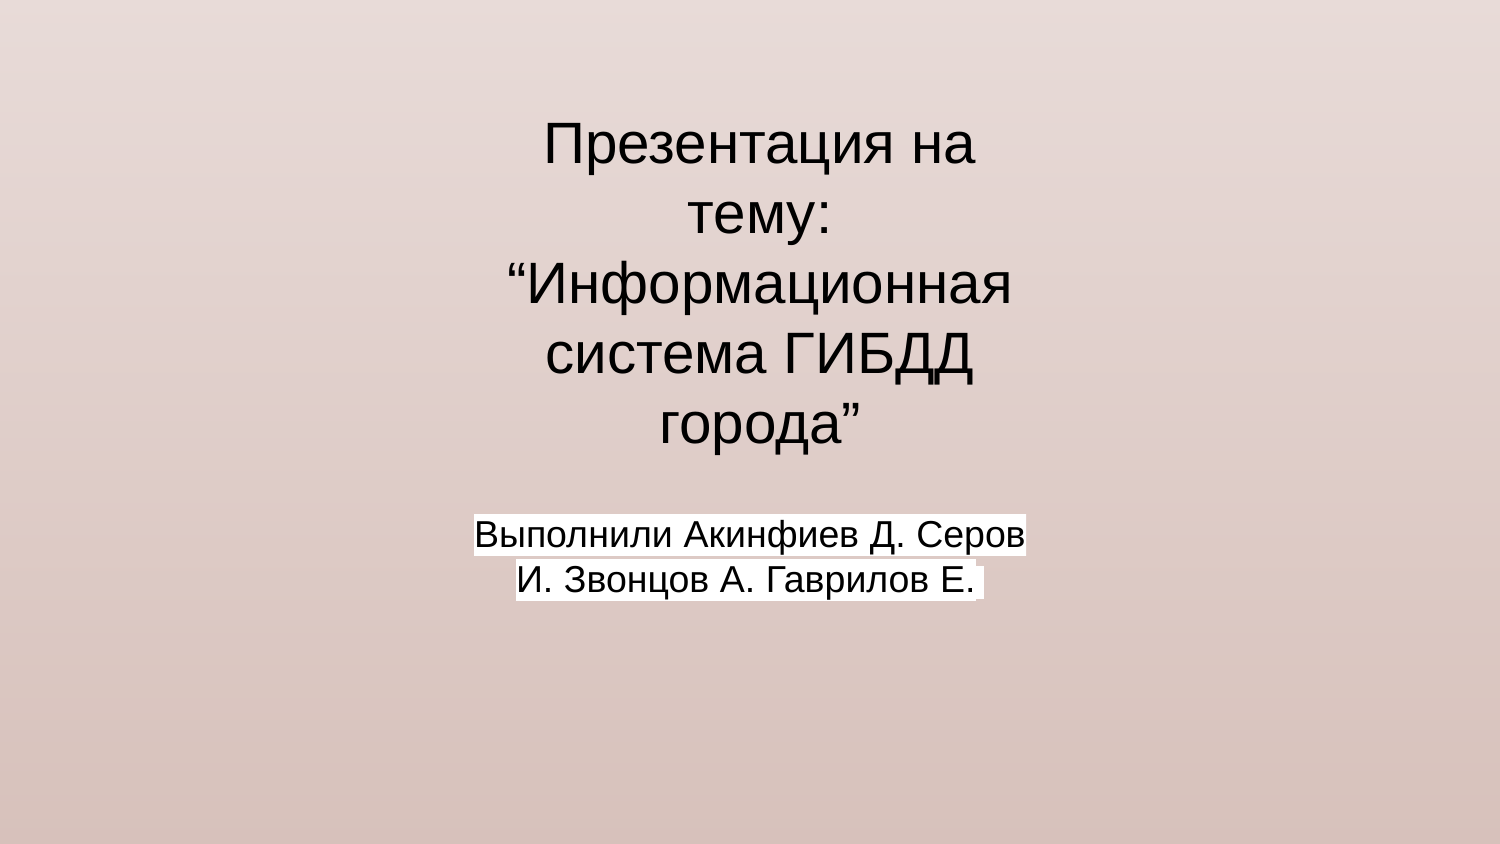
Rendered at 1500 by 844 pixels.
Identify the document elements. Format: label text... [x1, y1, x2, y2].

subtitle Выполнили Акинфиев Д. Серов И. Звонцов А. Гаврилов Е. [455, 495, 1045, 614]
title Презентация на тему: “Информационная система ГИБДД города” [476, 62, 1045, 471]
